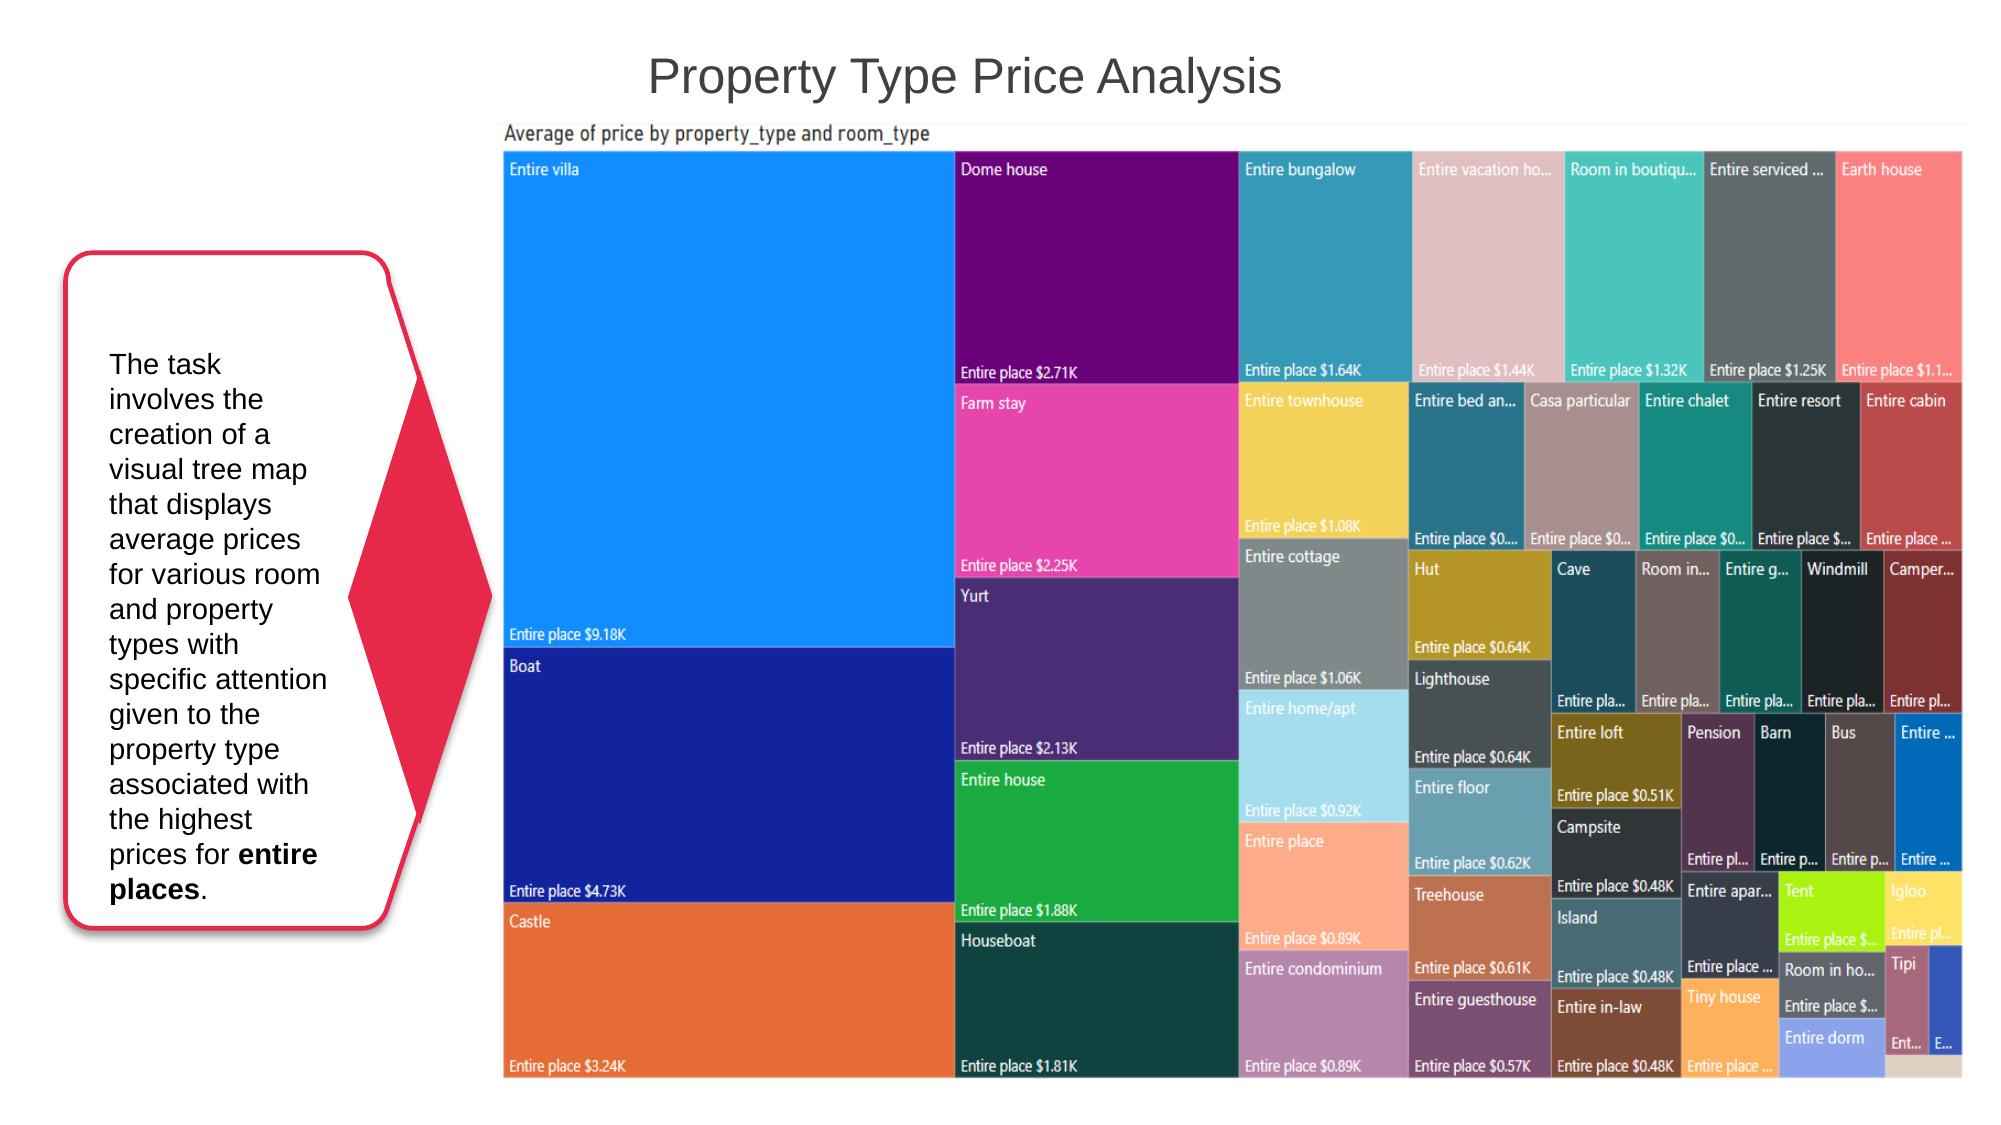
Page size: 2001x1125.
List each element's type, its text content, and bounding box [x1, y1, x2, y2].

list Property Type Price Analysis [612, 17, 1318, 123]
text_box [65, 252, 490, 929]
picture [498, 123, 1966, 1082]
